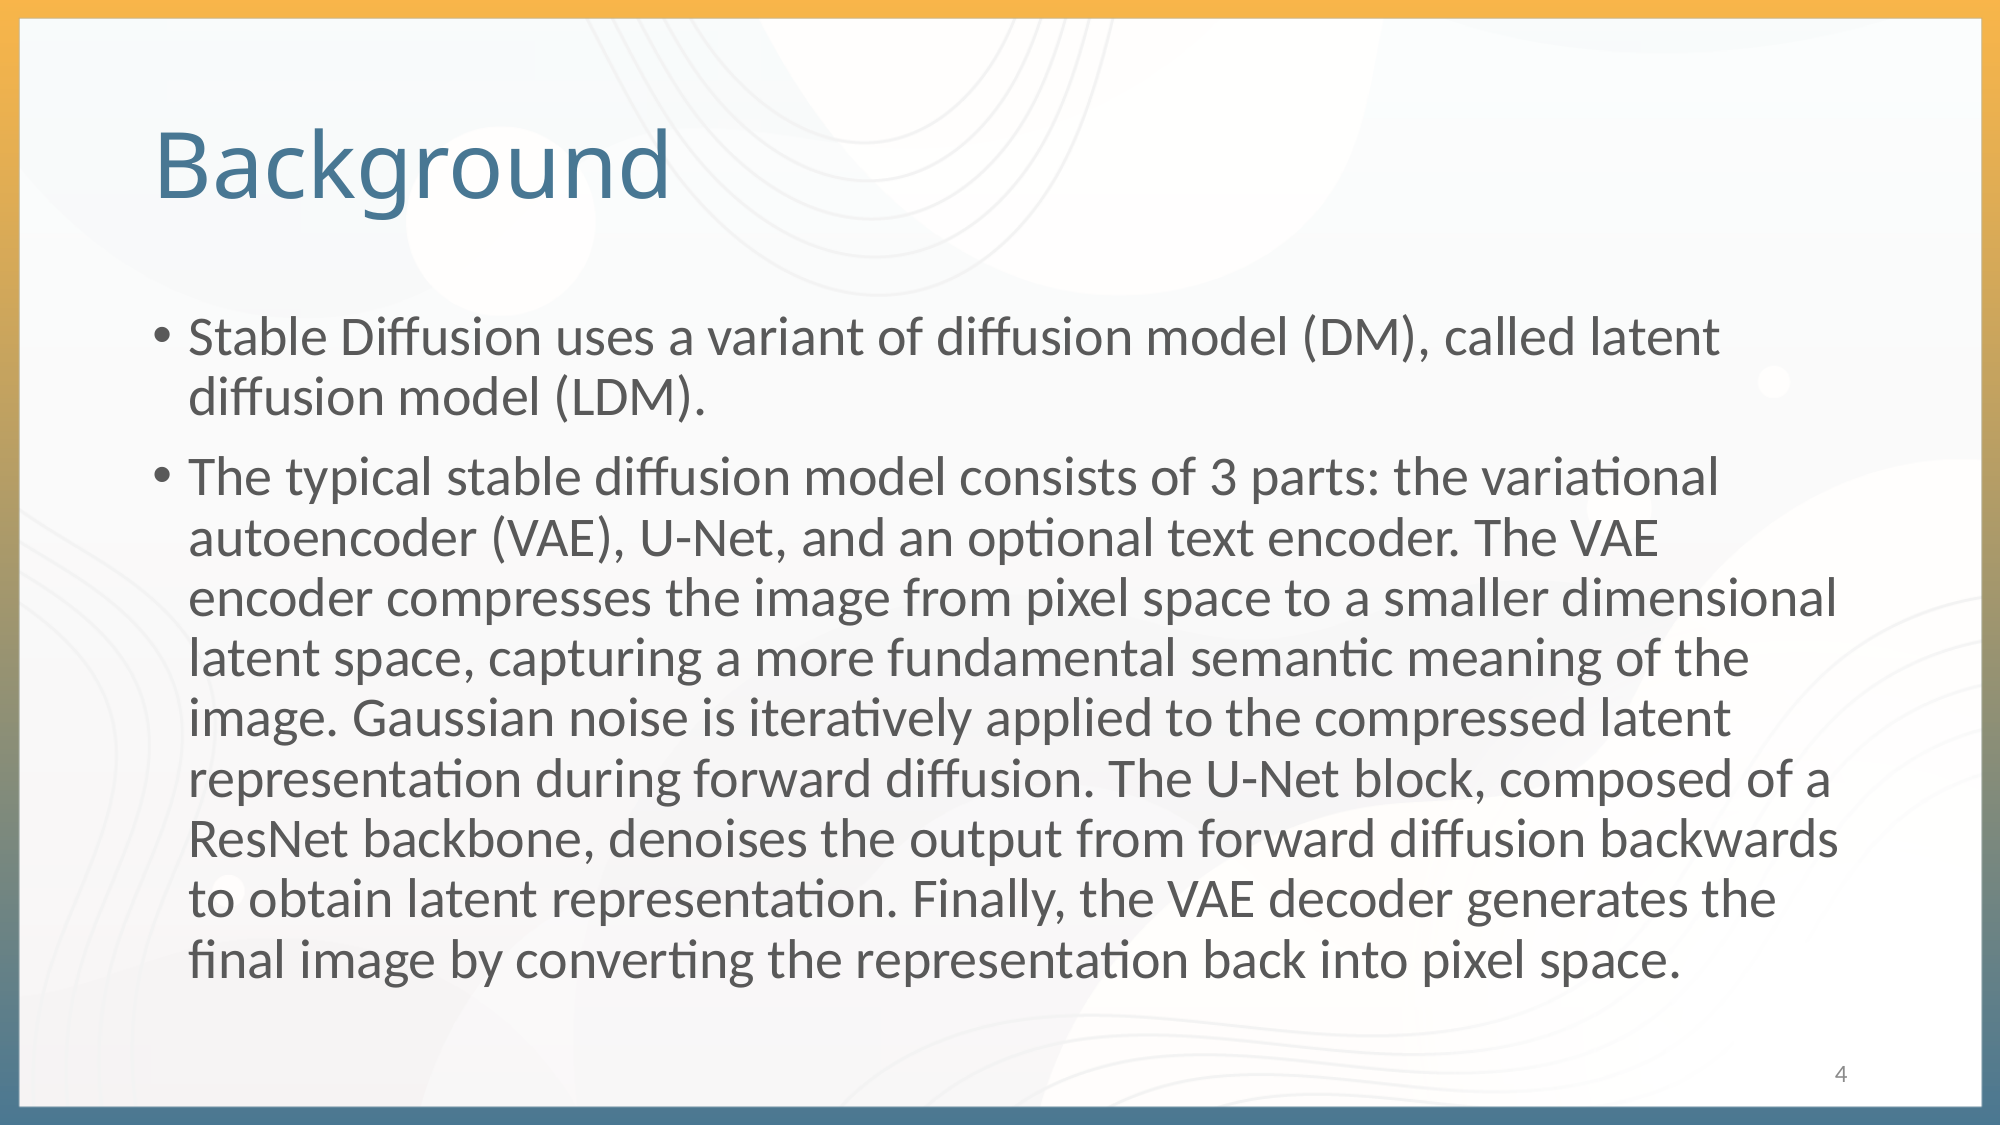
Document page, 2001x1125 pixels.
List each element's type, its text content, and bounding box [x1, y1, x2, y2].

title Background [137, 59, 1863, 278]
picture [0, 0, 2000, 1125]
slide_number 4 [1412, 1042, 1863, 1103]
list Stable Diffusion uses a variant of diffusion model (DM), called latent diffusion model (LDM). The typical stable diffusion model consists of 3 parts: the variational autoencoder (VAE), U-Net, and an optional text encoder. The VAE encoder compresses the image from pixel space to a smaller dimensional latent space, capturing a more fundamental semantic meaning of the image. Gaussian noise is iteratively applied to the compressed latent representation during forward diffusion. The U-Net block, composed of a ResNet backbone, denoises the output from forward diffusion backwards to obtain latent representation. Finally, the VAE decoder generates the final image by converting the representation back into pixel space. [137, 299, 1863, 1014]
